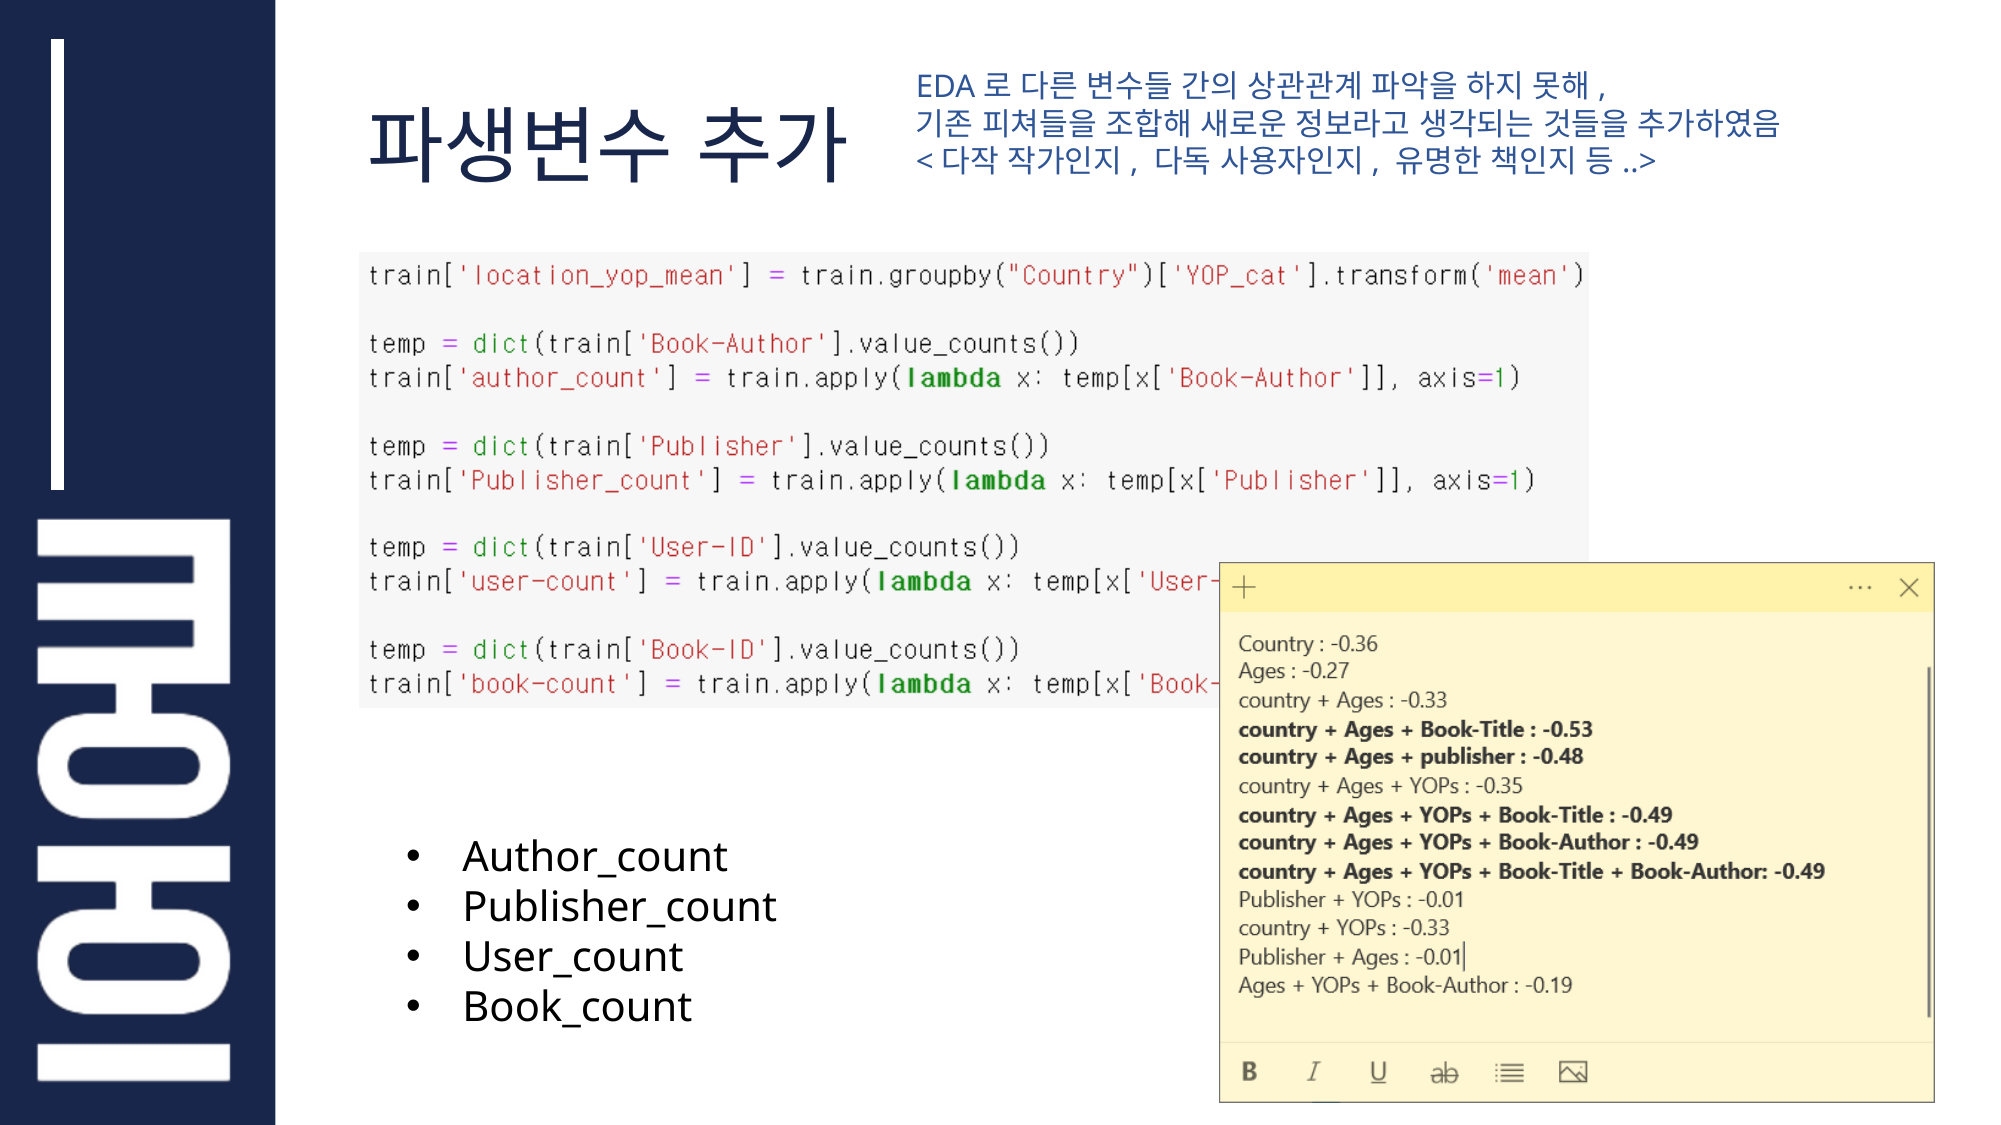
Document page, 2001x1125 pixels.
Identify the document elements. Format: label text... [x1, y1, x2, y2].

text_box 파생변수 추가 [352, 85, 865, 201]
text_box Author_count Publisher_count User_count Book_count [391, 772, 792, 1038]
picture [359, 252, 1935, 1103]
text_box EDA로 다른 변수들 간의 상관관계 파악을 하지 못해, 기존 피쳐들을 조합해 새로운 정보라고 생각되는 것들을 추가하였음 <다작 작가인지, 다독 사용자인지, 유명한 책인지 등..> [901, 59, 1797, 187]
picture [28, 511, 243, 1090]
